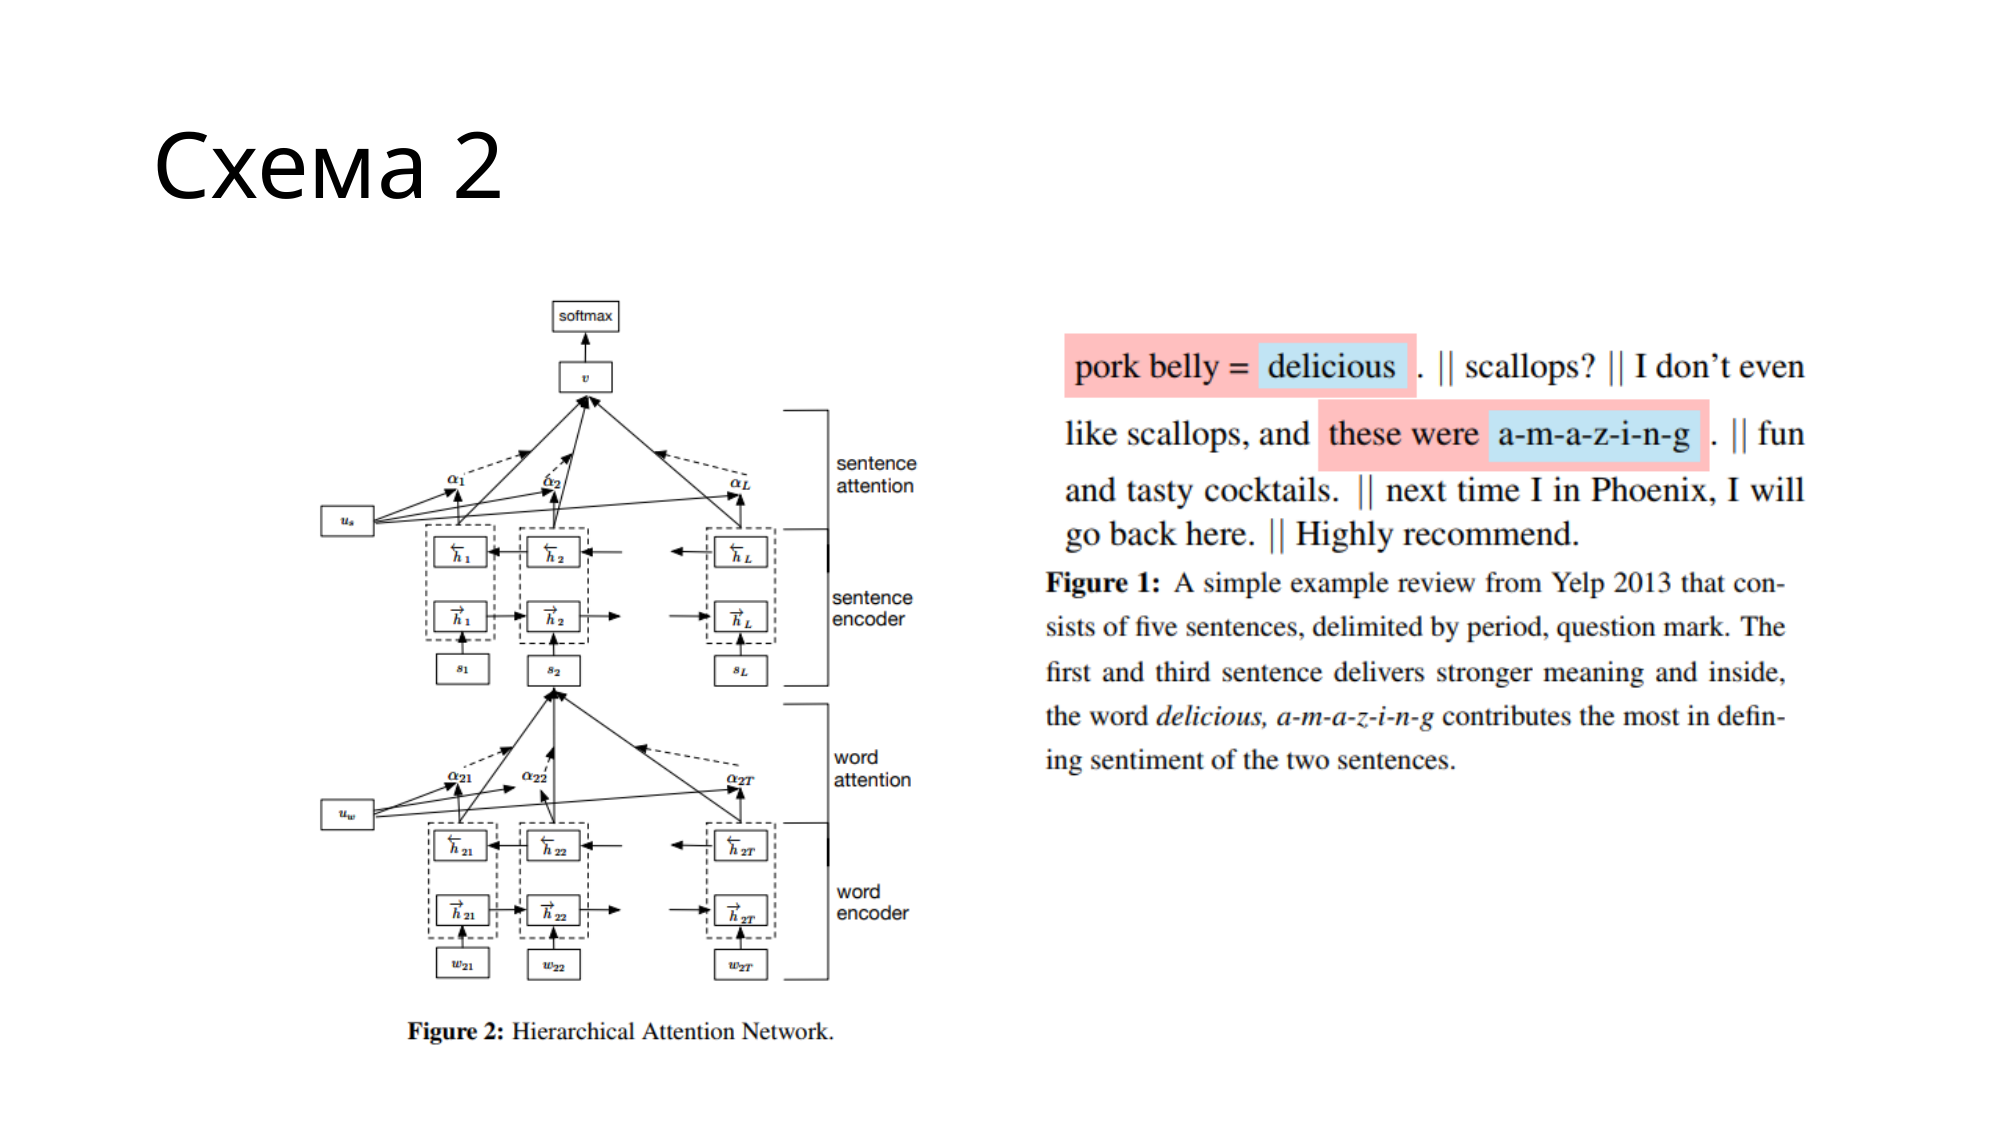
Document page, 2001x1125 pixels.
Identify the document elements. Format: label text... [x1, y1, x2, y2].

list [303, 289, 968, 1066]
picture [999, 315, 1868, 810]
title Схема 2 [137, 59, 1863, 278]
